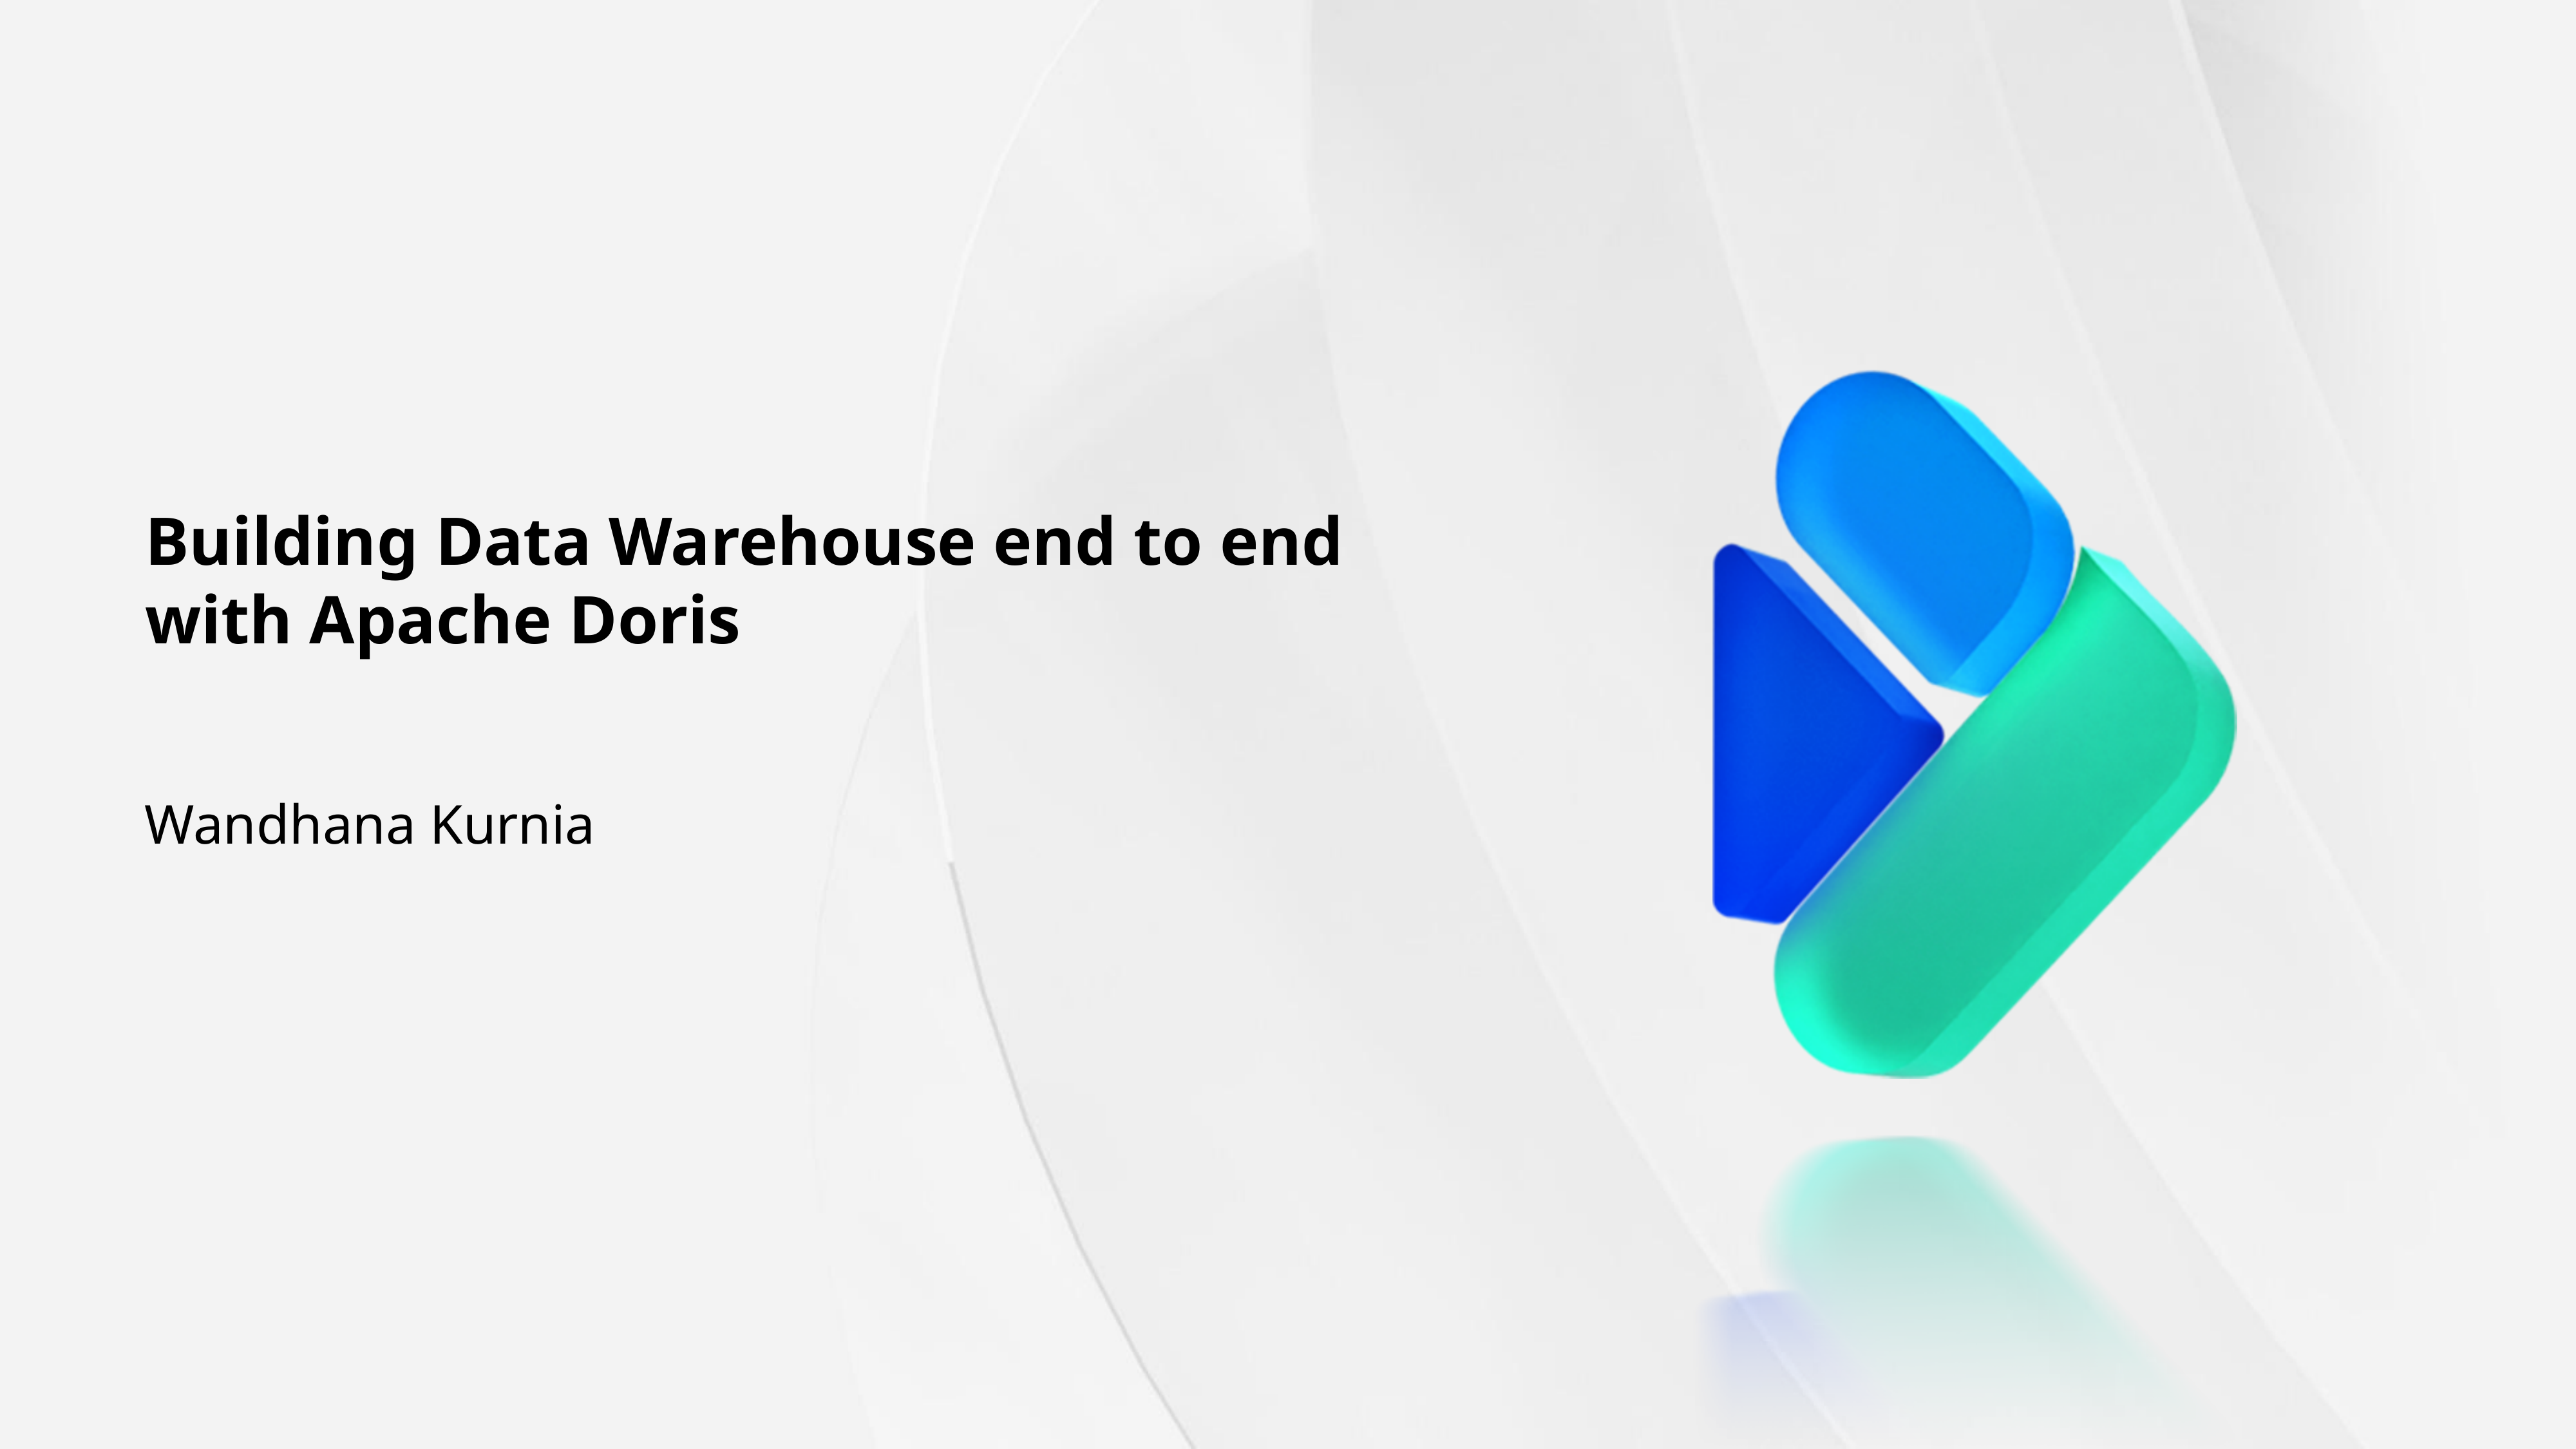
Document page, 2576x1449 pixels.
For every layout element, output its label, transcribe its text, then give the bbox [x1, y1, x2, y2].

picture [0, 0, 2576, 1449]
text_box Wandhana Kurnia [139, 772, 1560, 860]
title Building Data Warehouse end to end with Apache Doris [139, 483, 2437, 674]
